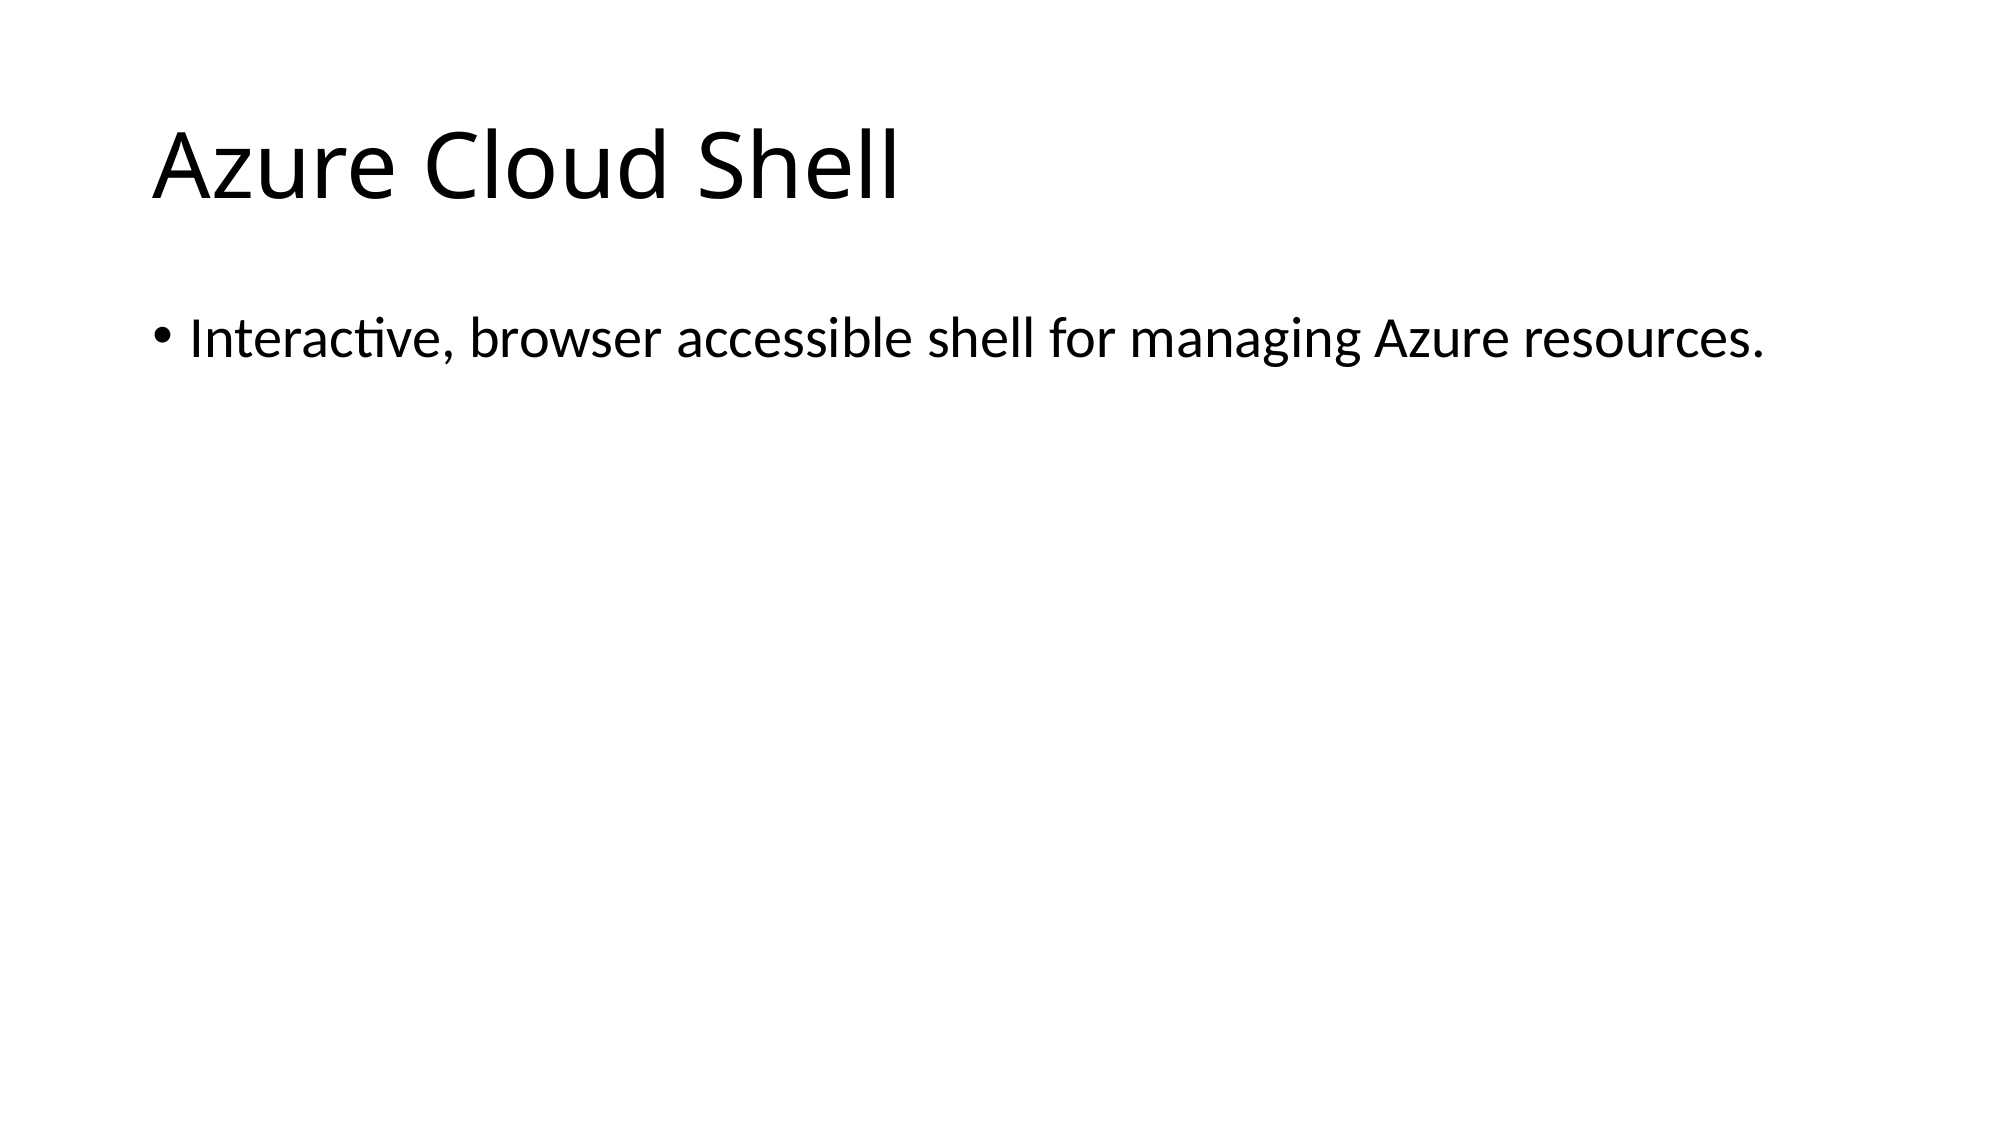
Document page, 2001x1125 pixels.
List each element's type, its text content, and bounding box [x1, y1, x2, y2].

title Azure Cloud Shell [137, 59, 1863, 278]
list Interactive, browser accessible shell for managing Azure resources. [137, 299, 1863, 1014]
